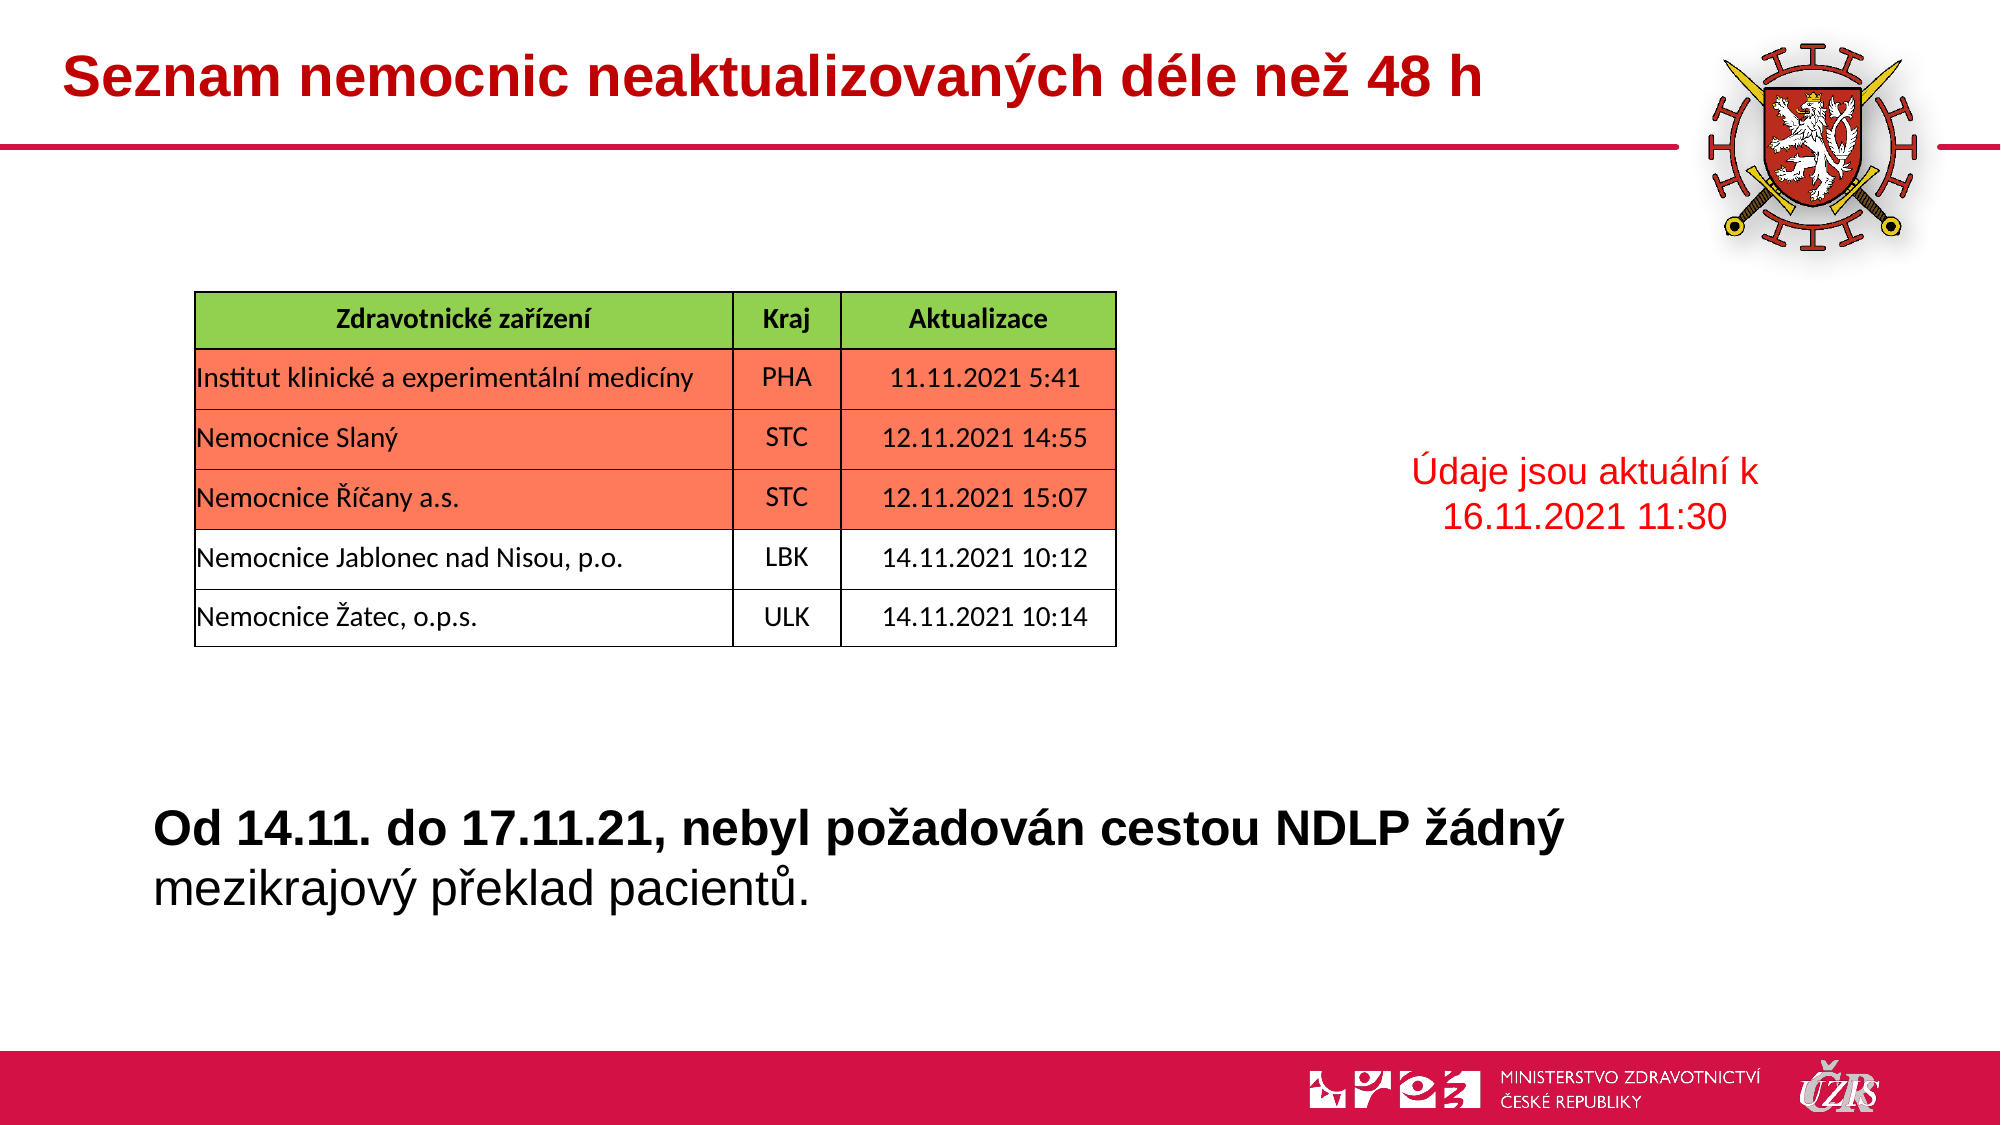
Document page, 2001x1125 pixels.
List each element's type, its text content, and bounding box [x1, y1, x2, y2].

table_cell 12.11.2021 15:07 [842, 470, 1115, 529]
picture [1308, 1068, 1762, 1108]
table_cell Institut klinické a experimentální medicíny [196, 350, 732, 409]
text_box Údaje jsou aktuální k 16.11.2021 11:30 [1393, 439, 1777, 545]
table_cell LBK [734, 530, 840, 589]
picture [1702, 37, 1923, 257]
table_cell 11.11.2021 5:41 [842, 350, 1115, 409]
table_cell Nemocnice Jablonec nad Nisou, p.o. [196, 530, 732, 589]
table_header Zdravotnické zařízení [196, 293, 732, 348]
table_cell 12.11.2021 14:55 [842, 410, 1115, 469]
table_cell Nemocnice Říčany a.s. [196, 470, 732, 529]
title Seznam nemocnic neaktualizovaných déle než 48 h [47, 38, 1669, 186]
table_header Aktualizace [842, 293, 1115, 348]
table_header Kraj [734, 293, 840, 348]
table_cell PHA [734, 350, 840, 409]
text_box Od 14.11. do 17.11.21, nebyl požadován cestou NDLP žádný mezikrajový překlad pacientů. [138, 788, 1852, 924]
table_cell Nemocnice Žatec, o.p.s. [196, 590, 732, 646]
table_cell 14.11.2021 10:14 [842, 590, 1115, 646]
table_cell STC [734, 410, 840, 469]
table_cell STC [734, 470, 840, 529]
table_cell 14.11.2021 10:12 [842, 530, 1115, 589]
picture [1778, 1050, 1901, 1125]
table_cell ULK [734, 590, 840, 646]
table_cell Nemocnice Slaný [196, 410, 732, 469]
